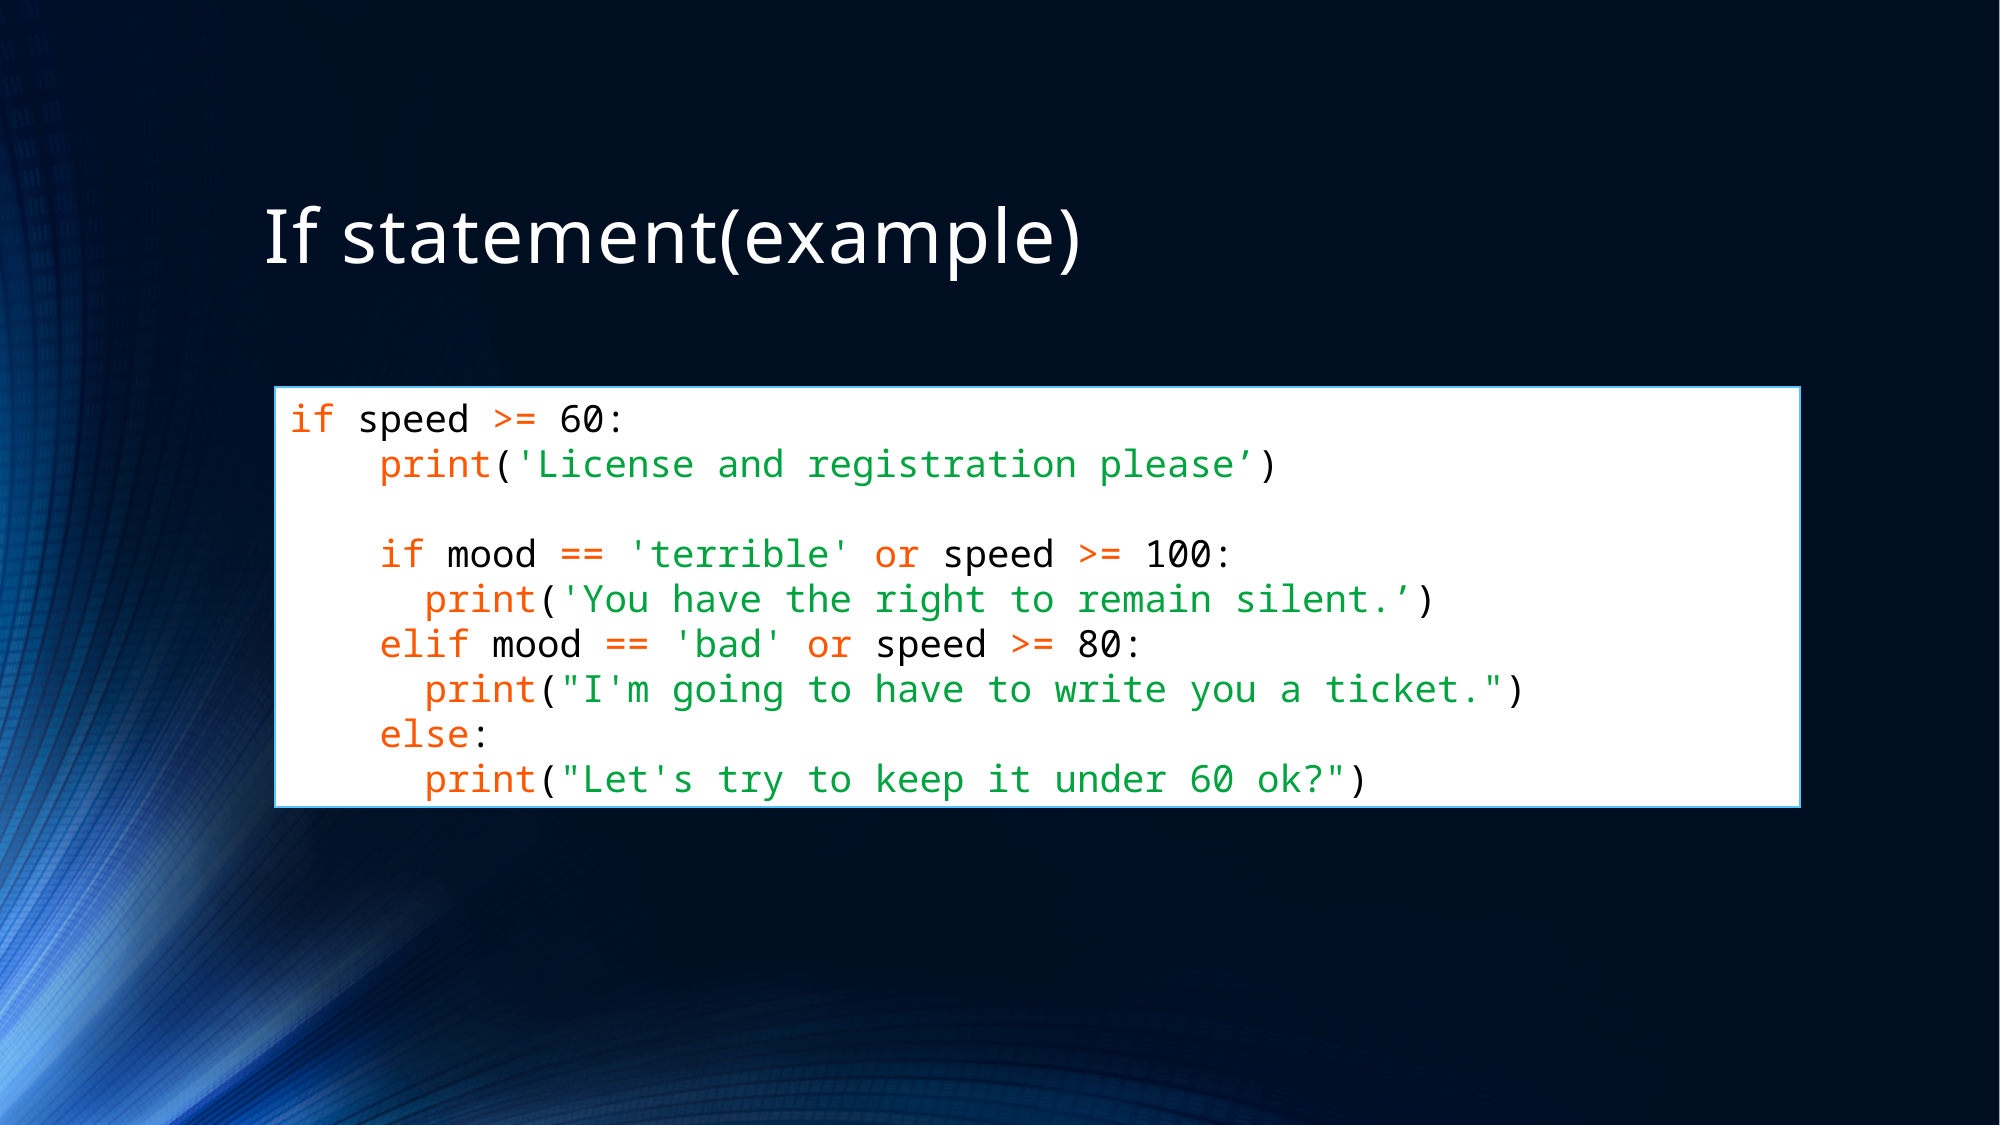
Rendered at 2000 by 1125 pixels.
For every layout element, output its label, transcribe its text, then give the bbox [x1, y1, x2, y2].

picture [0, 0, 2000, 1125]
title If statement(example) [249, 62, 1750, 288]
text_box if speed >= 60: print('License and registration please’) if mood == 'terrible' or speed >= 100: print('You have the right to remain silent.’) elif mood == 'bad' or speed >= 80: print("I'm going to have to write you a ticket.") else: print("Let's try to keep it under 60 ok?") [274, 386, 1801, 808]
